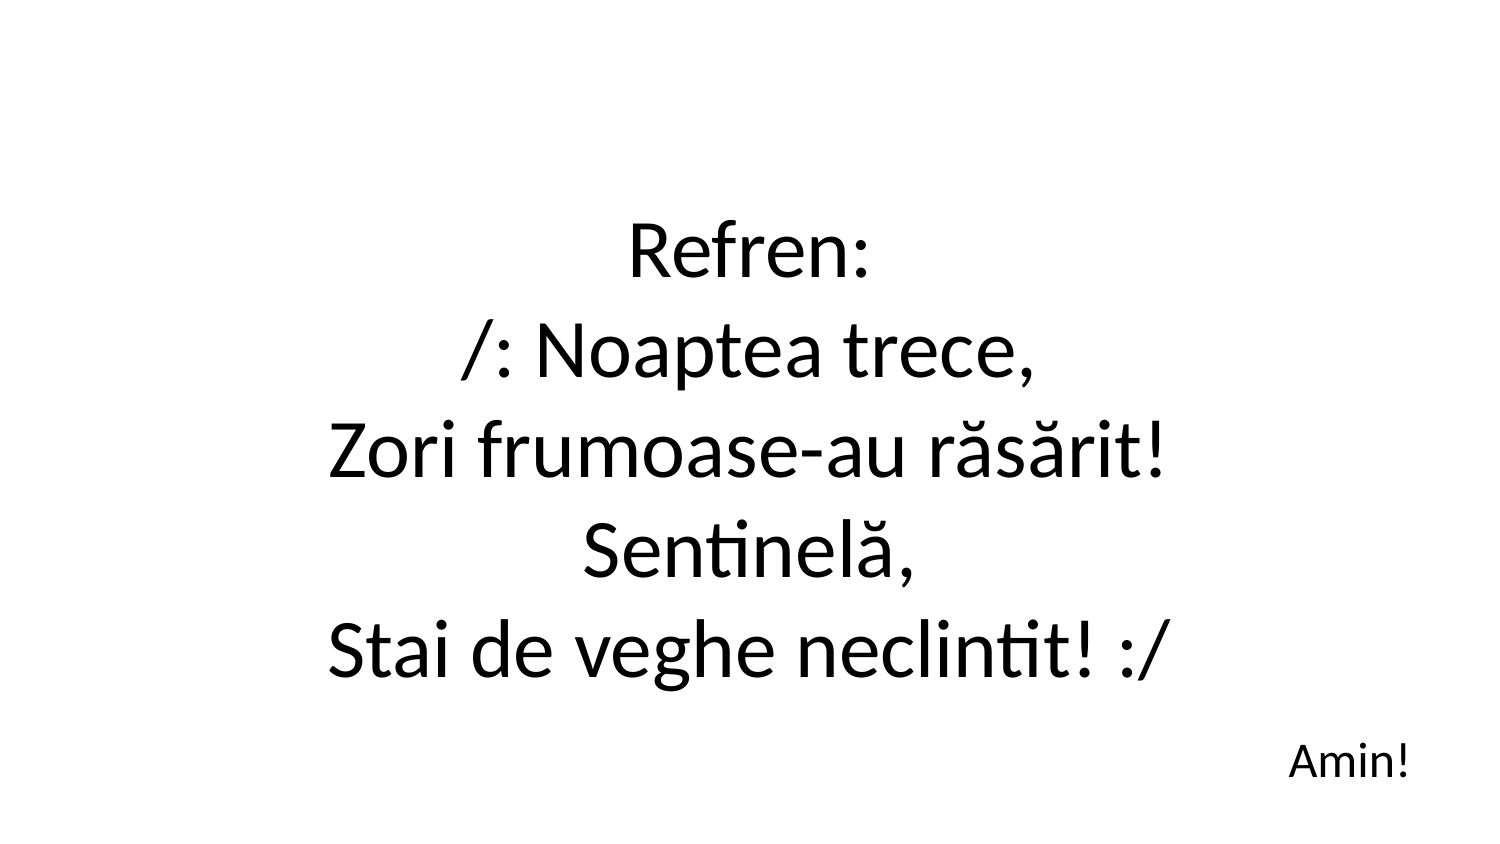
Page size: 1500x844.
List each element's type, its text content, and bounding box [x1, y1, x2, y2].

text_box Amin! [1273, 674, 1427, 795]
text_box Refren: /: Noaptea trece, Zori frumoase-au răsărit! Sentinelă, Stai de veghe neclintit! :/ [312, 142, 1188, 702]
